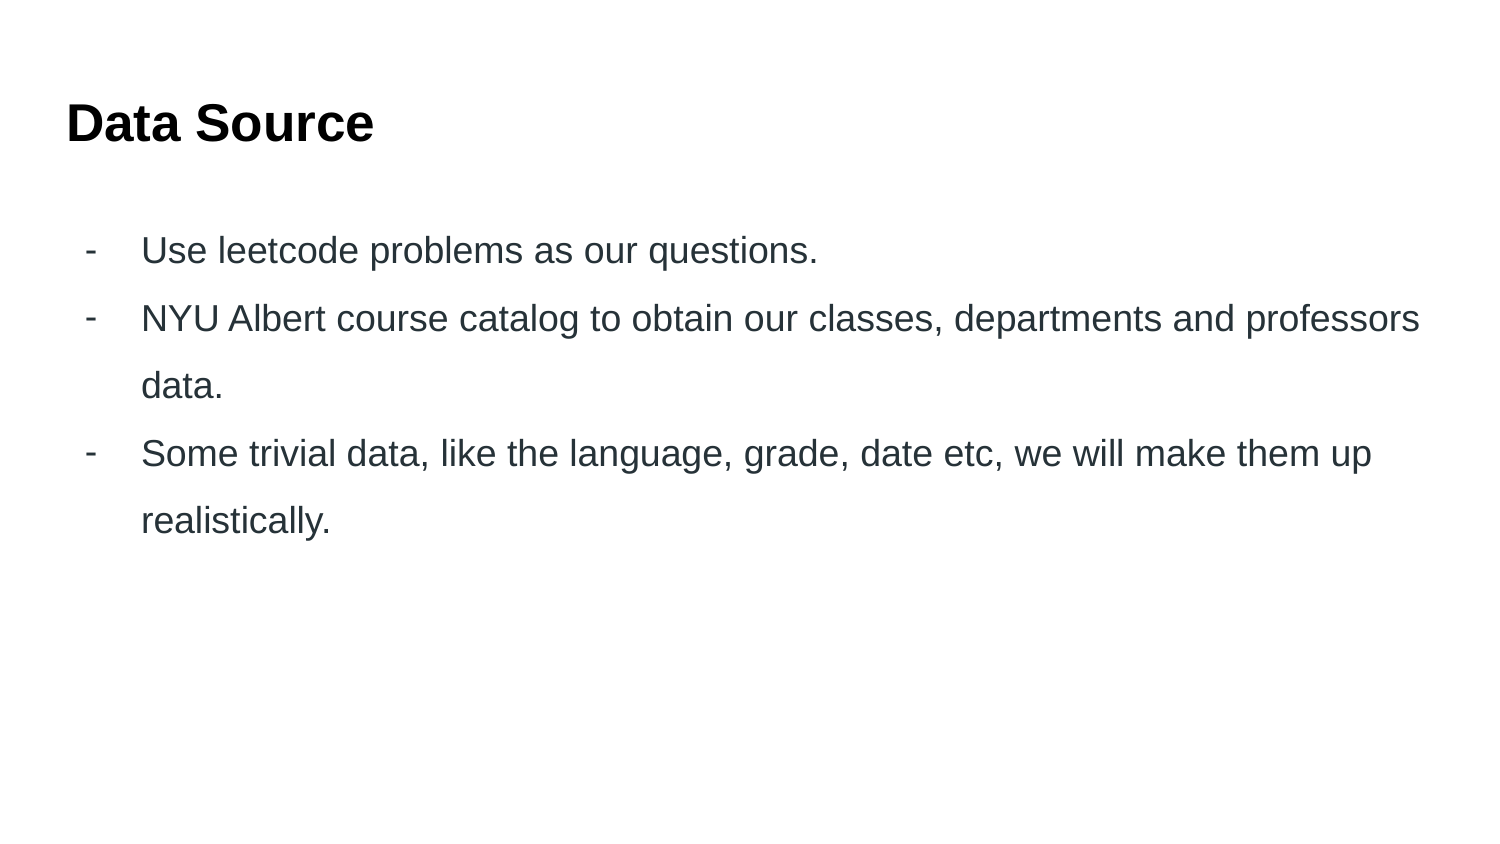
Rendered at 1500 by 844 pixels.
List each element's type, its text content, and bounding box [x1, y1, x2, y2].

title Data Source [51, 72, 1449, 167]
list Use leetcode problems as our questions. NYU Albert course catalog to obtain our classes, departments and professors data. Some trivial data, like the language, grade, date etc, we will make them up realistically. [51, 189, 1449, 750]
